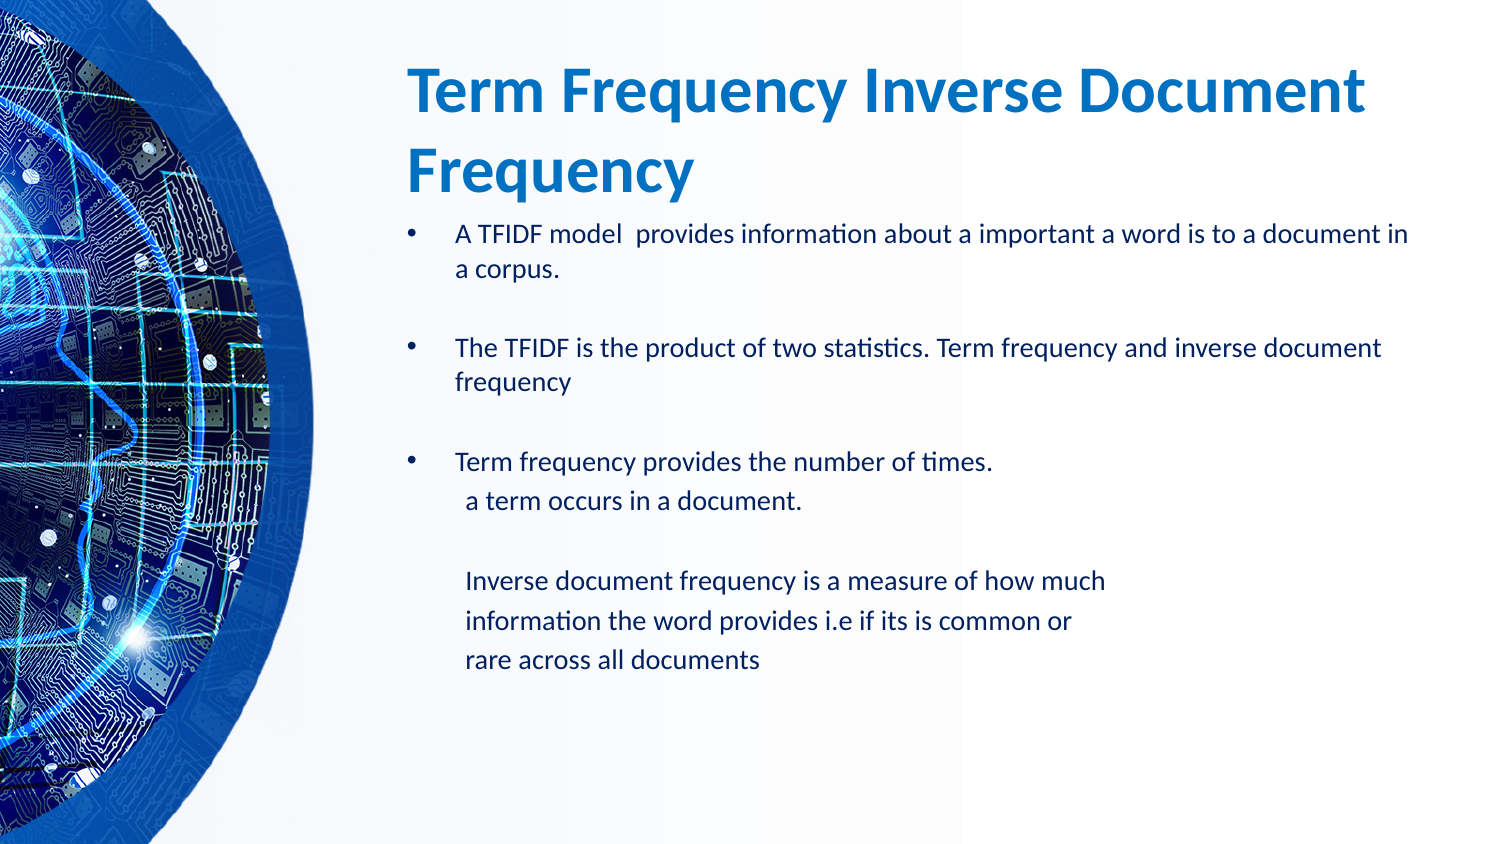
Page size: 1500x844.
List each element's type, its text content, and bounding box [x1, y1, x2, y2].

title Term Frequency Inverse Document Frequency [392, 66, 1424, 186]
picture [0, 0, 1500, 844]
list A TFIDF model provides information about a important a word is to a document in a corpus. The TFIDF is the product of two statistics. Term frequency and inverse document frequency Term frequency provides the number of times. a term occurs in a document. Inverse document frequency is a measure of how much information the word provides i.e if its is common or rare across all documents [391, 208, 1427, 770]
